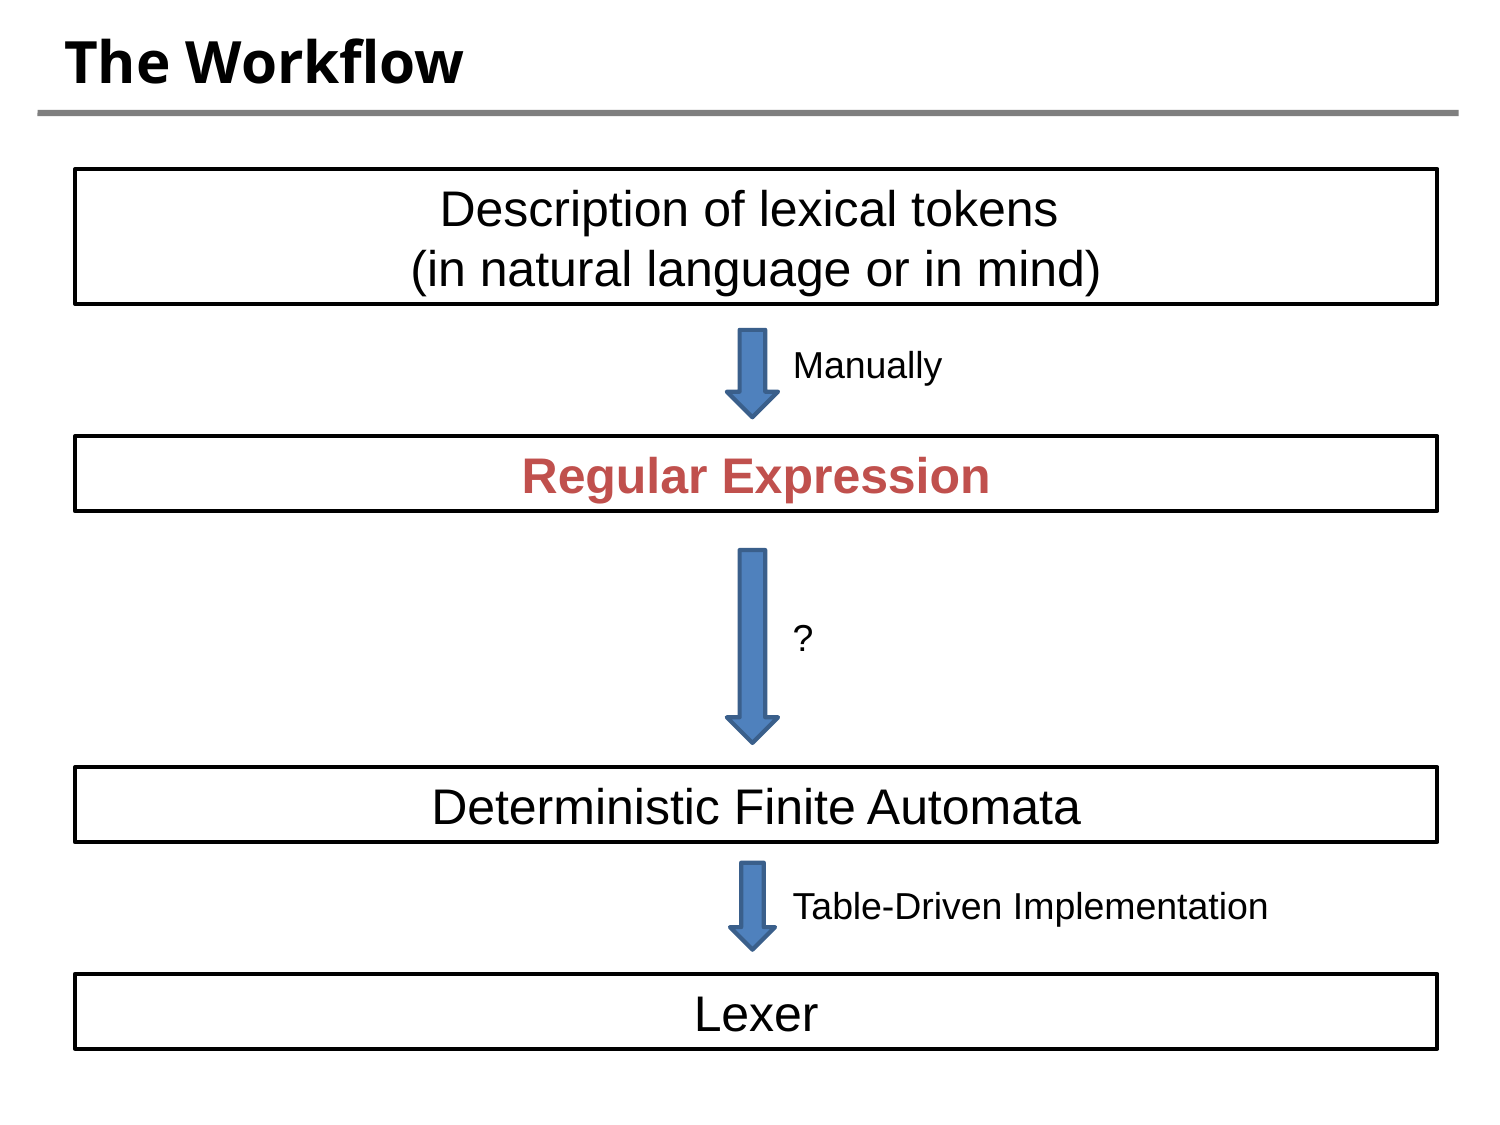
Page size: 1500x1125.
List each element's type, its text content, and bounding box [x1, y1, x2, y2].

text_box Regular Expression [75, 436, 1438, 512]
text_box Lexer [75, 973, 1438, 1049]
text_box Table-Driven Implementation [777, 874, 1353, 935]
text_box Description of lexical tokens (in natural language or in mind) [75, 169, 1438, 304]
text_box [724, 327, 780, 420]
text_box Deterministic Finite Automata [75, 767, 1438, 843]
text_box Manually [778, 333, 988, 393]
title The Workflow [64, 25, 662, 97]
text_box [724, 547, 780, 746]
text_box ? [777, 606, 1353, 666]
text_box [728, 860, 777, 952]
